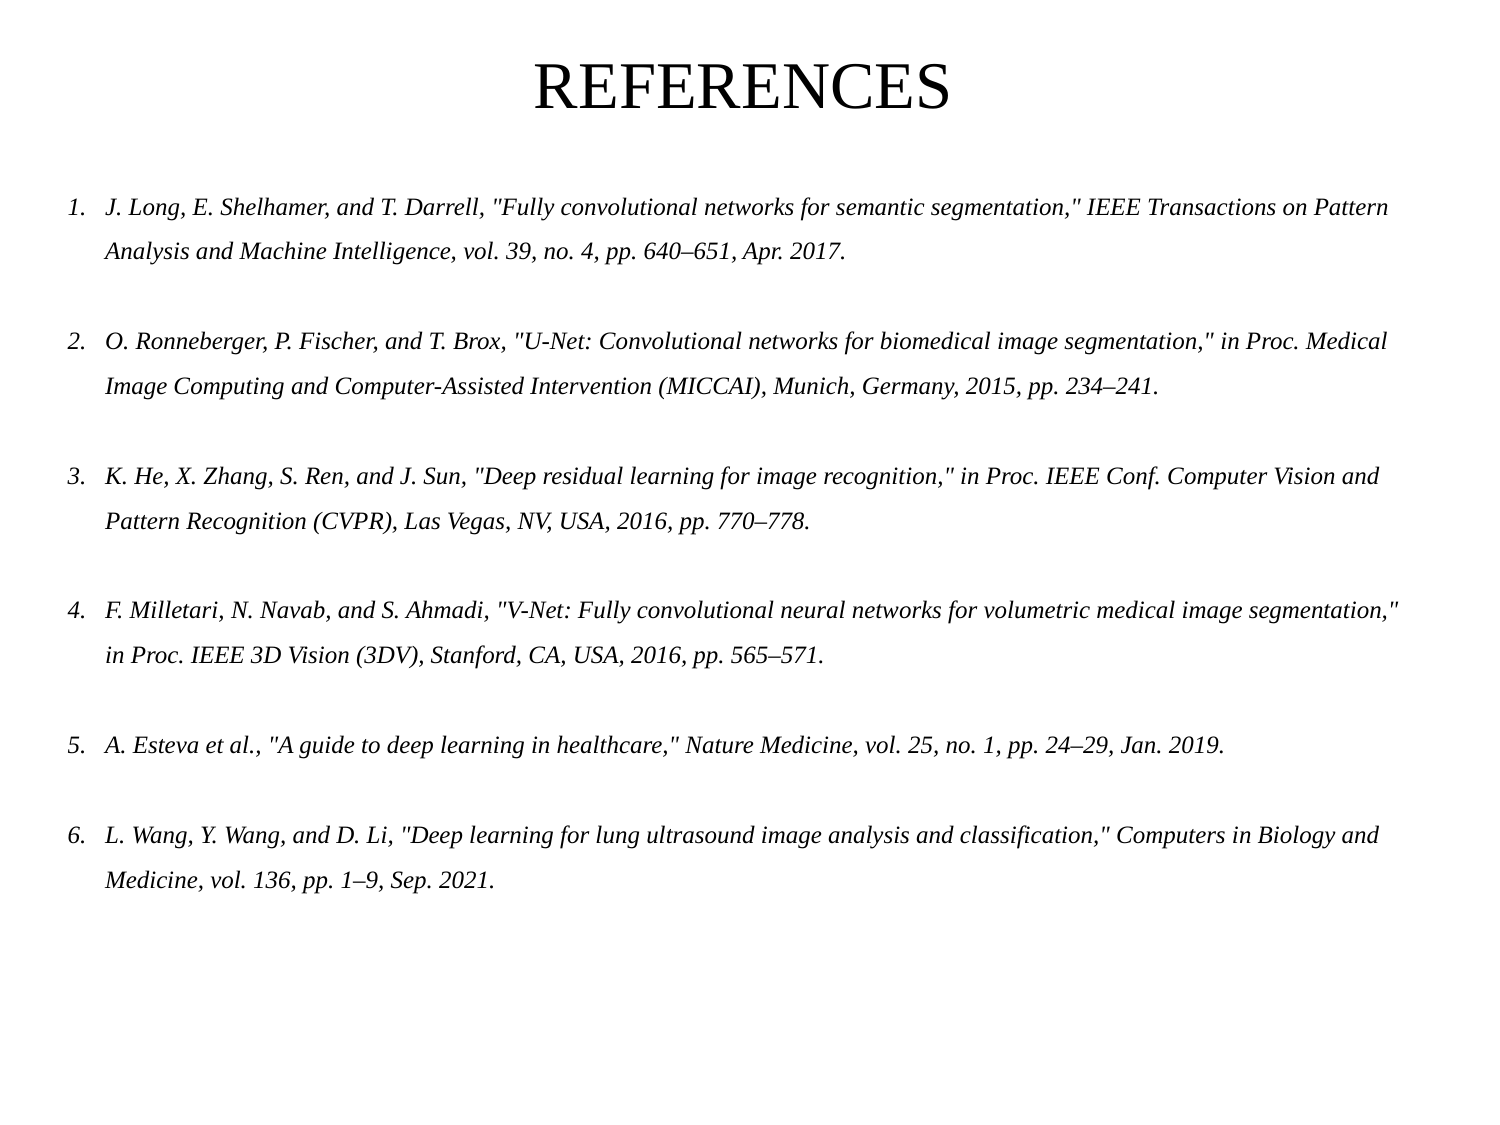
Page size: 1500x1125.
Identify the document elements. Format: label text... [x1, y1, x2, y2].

text_box J. Long, E. Shelhamer, and T. Darrell, "Fully convolutional networks for semantic segmentation," IEEE Transactions on Pattern Analysis and Machine Intelligence, vol. 39, no. 4, pp. 640–651, Apr. 2017. O. Ronneberger, P. Fischer, and T. Brox, "U-Net: Convolutional networks for biomedical image segmentation," in Proc. Medical Image Computing and Computer-Assisted Intervention (MICCAI), Munich, Germany, 2015, pp. 234–241. K. He, X. Zhang, S. Ren, and J. Sun, "Deep residual learning for image recognition," in Proc. IEEE Conf. Computer Vision and Pattern Recognition (CVPR), Las Vegas, NV, USA, 2016, pp. 770–778. F. Milletari, N. Navab, and S. Ahmadi, "V-Net: Fully convolutional neural networks for volumetric medical image segmentation," in Proc. IEEE 3D Vision (3DV), Stanford, CA, USA, 2016, pp. 565–571. A. Esteva et al., "A guide to deep learning in healthcare," Nature Medicine, vol. 25, no. 1, pp. 24–29, Jan. 2019. L. Wang, Y. Wang, and D. Li, "Deep learning for lung ultrasound image analysis and classification," Computers in Biology and Medicine, vol. 136, pp. 1–9, Sep. 2021. [37, 167, 1438, 901]
title REFERENCES [68, 29, 1419, 135]
